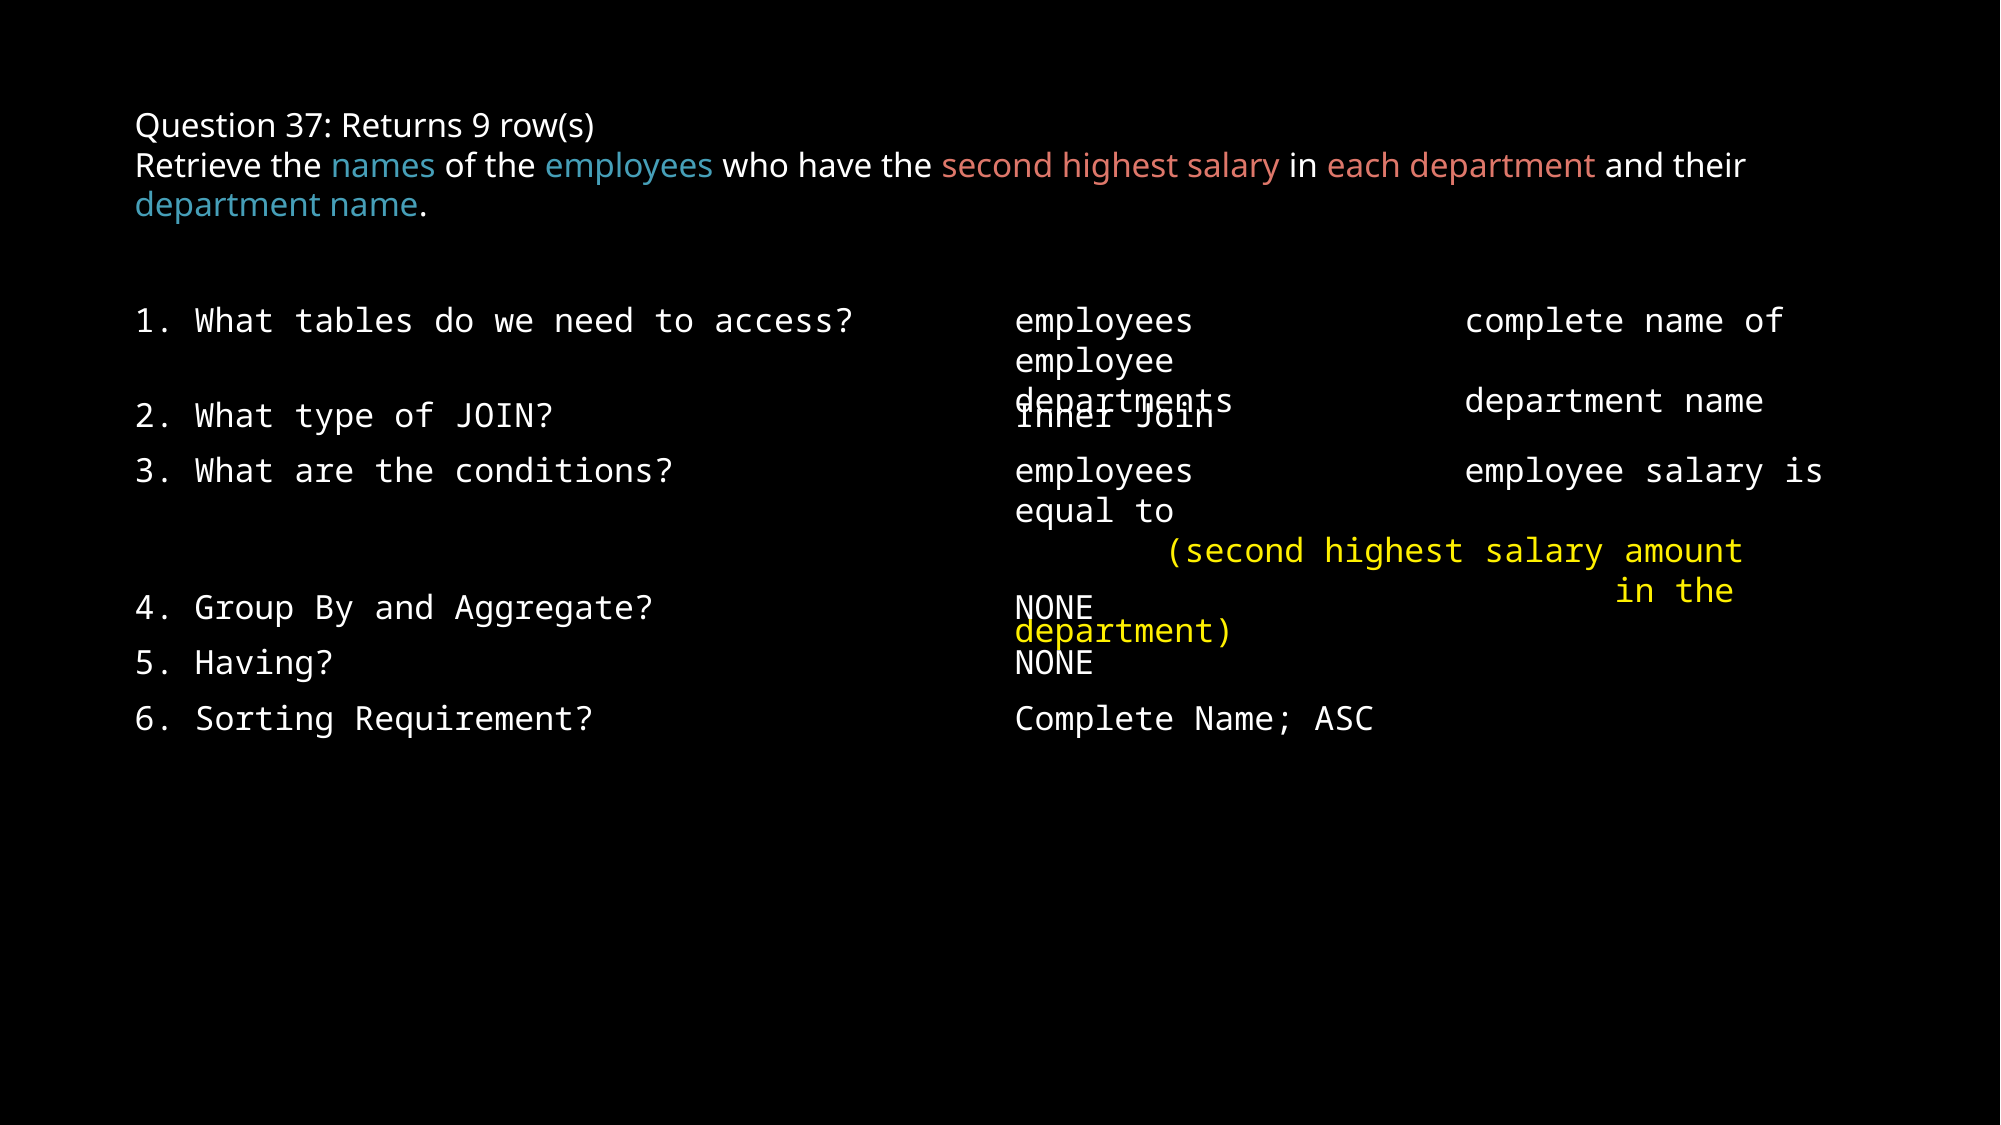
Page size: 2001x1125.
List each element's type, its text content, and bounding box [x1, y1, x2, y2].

text_box Inner Join [999, 386, 1881, 442]
text_box 2. What type of JOIN? [119, 386, 999, 442]
text_box 1. What tables do we need to access? [119, 292, 1000, 347]
text_box employees employee salary is equal to (second highest salary amount in the department) [999, 442, 1881, 578]
text_box 3. What are the conditions? [119, 442, 999, 497]
text_box employees complete name of employee departments department name [999, 292, 1881, 386]
text_box NONE [999, 578, 1881, 634]
text_box 4. Group By and Aggregate? [119, 578, 999, 634]
text_box Question 37: Returns 9 row(s) Retrieve the names of the employees who have the second highest salary in each department and their department name. [119, 96, 1881, 231]
text_box 6. Sorting Requirement? [119, 689, 999, 745]
text_box Complete Name; ASC [999, 689, 1881, 745]
text_box 5. Having? [119, 634, 999, 689]
text_box NONE [999, 634, 1881, 689]
